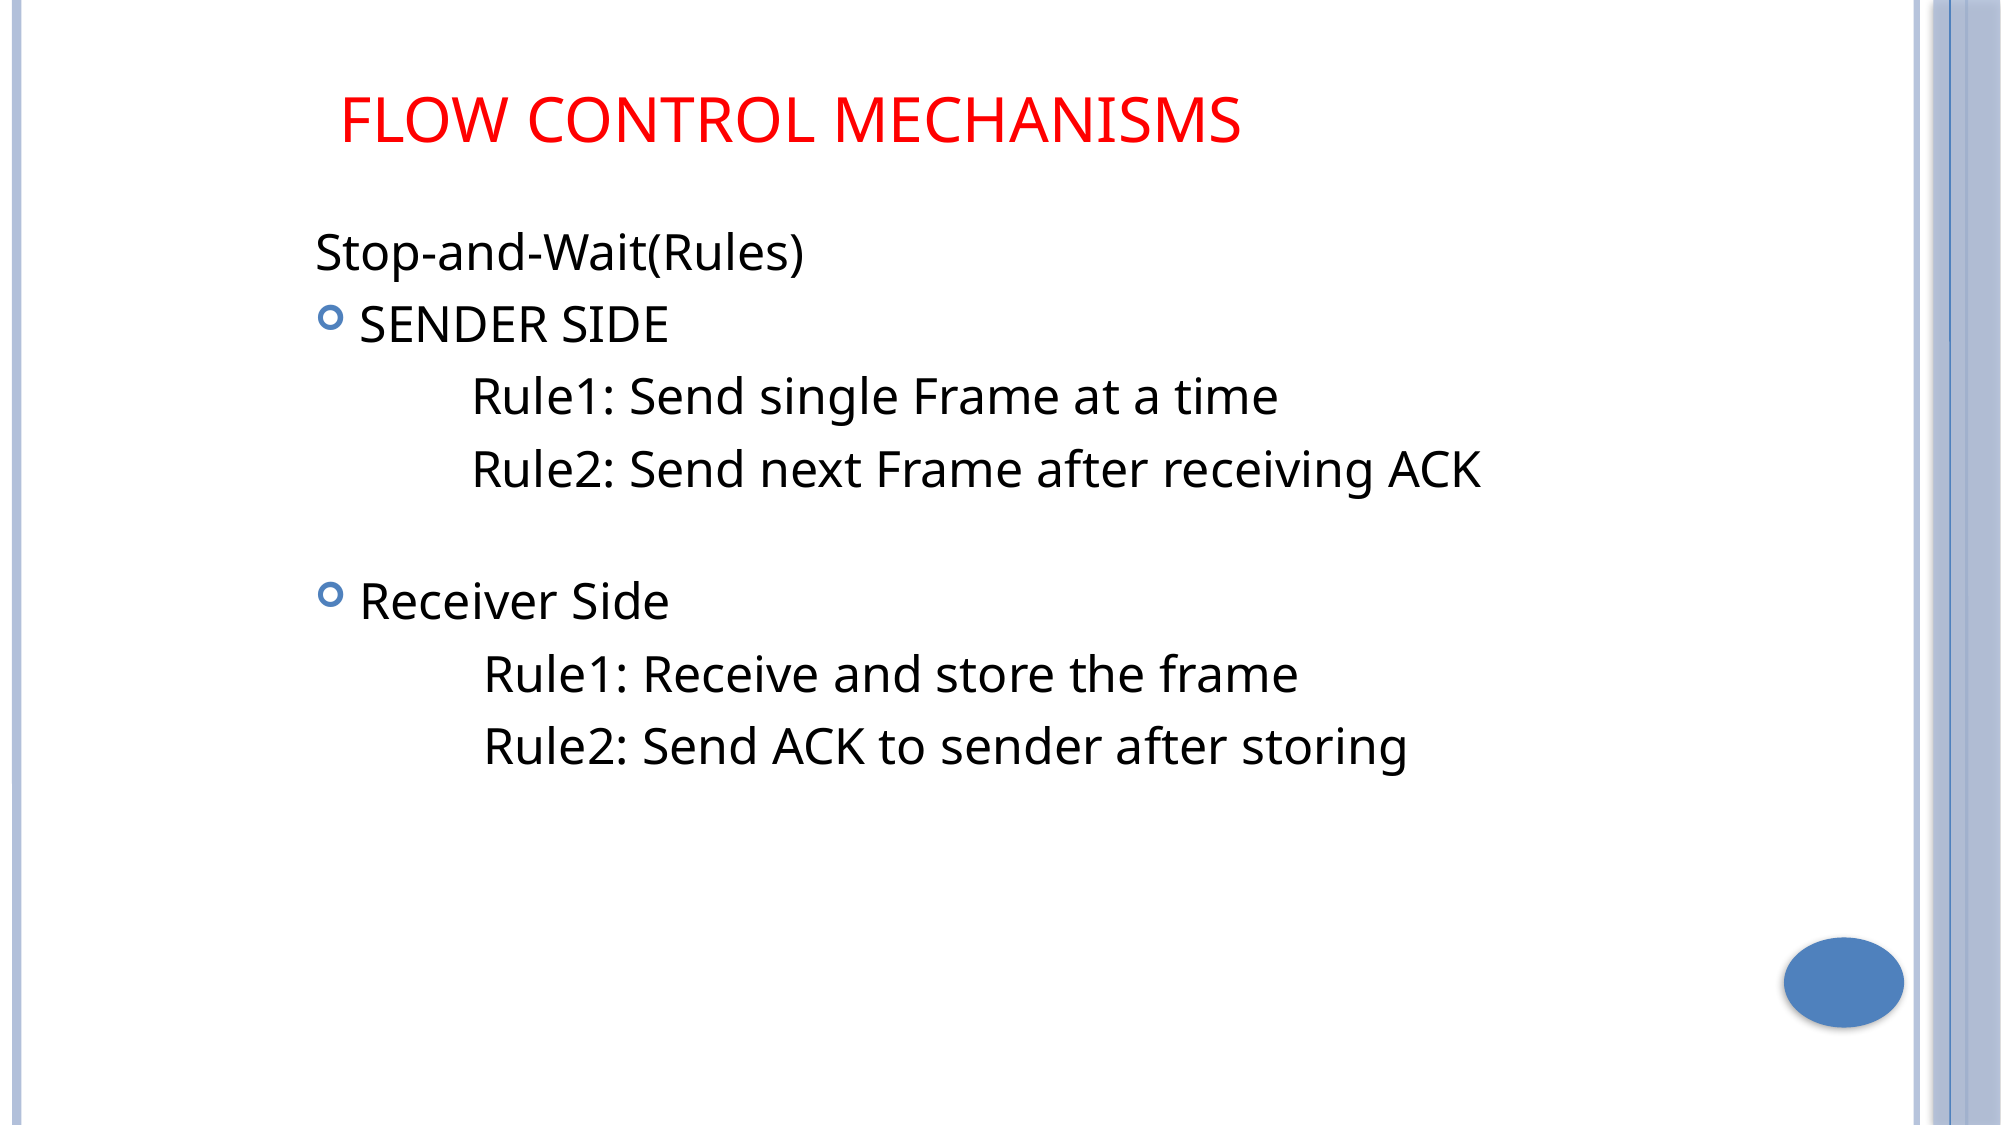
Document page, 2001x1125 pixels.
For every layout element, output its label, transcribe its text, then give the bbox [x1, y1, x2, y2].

list Stop-and-Wait(Rules) SENDER SIDE Rule1: Send single Frame at a time Rule2: Send next Frame after receiving ACK Receiver Side Rule1: Receive and store the frame Rule2: Send ACK to sender after storing [299, 212, 1713, 1076]
title Flow Control Mechanisms [324, 45, 1675, 163]
